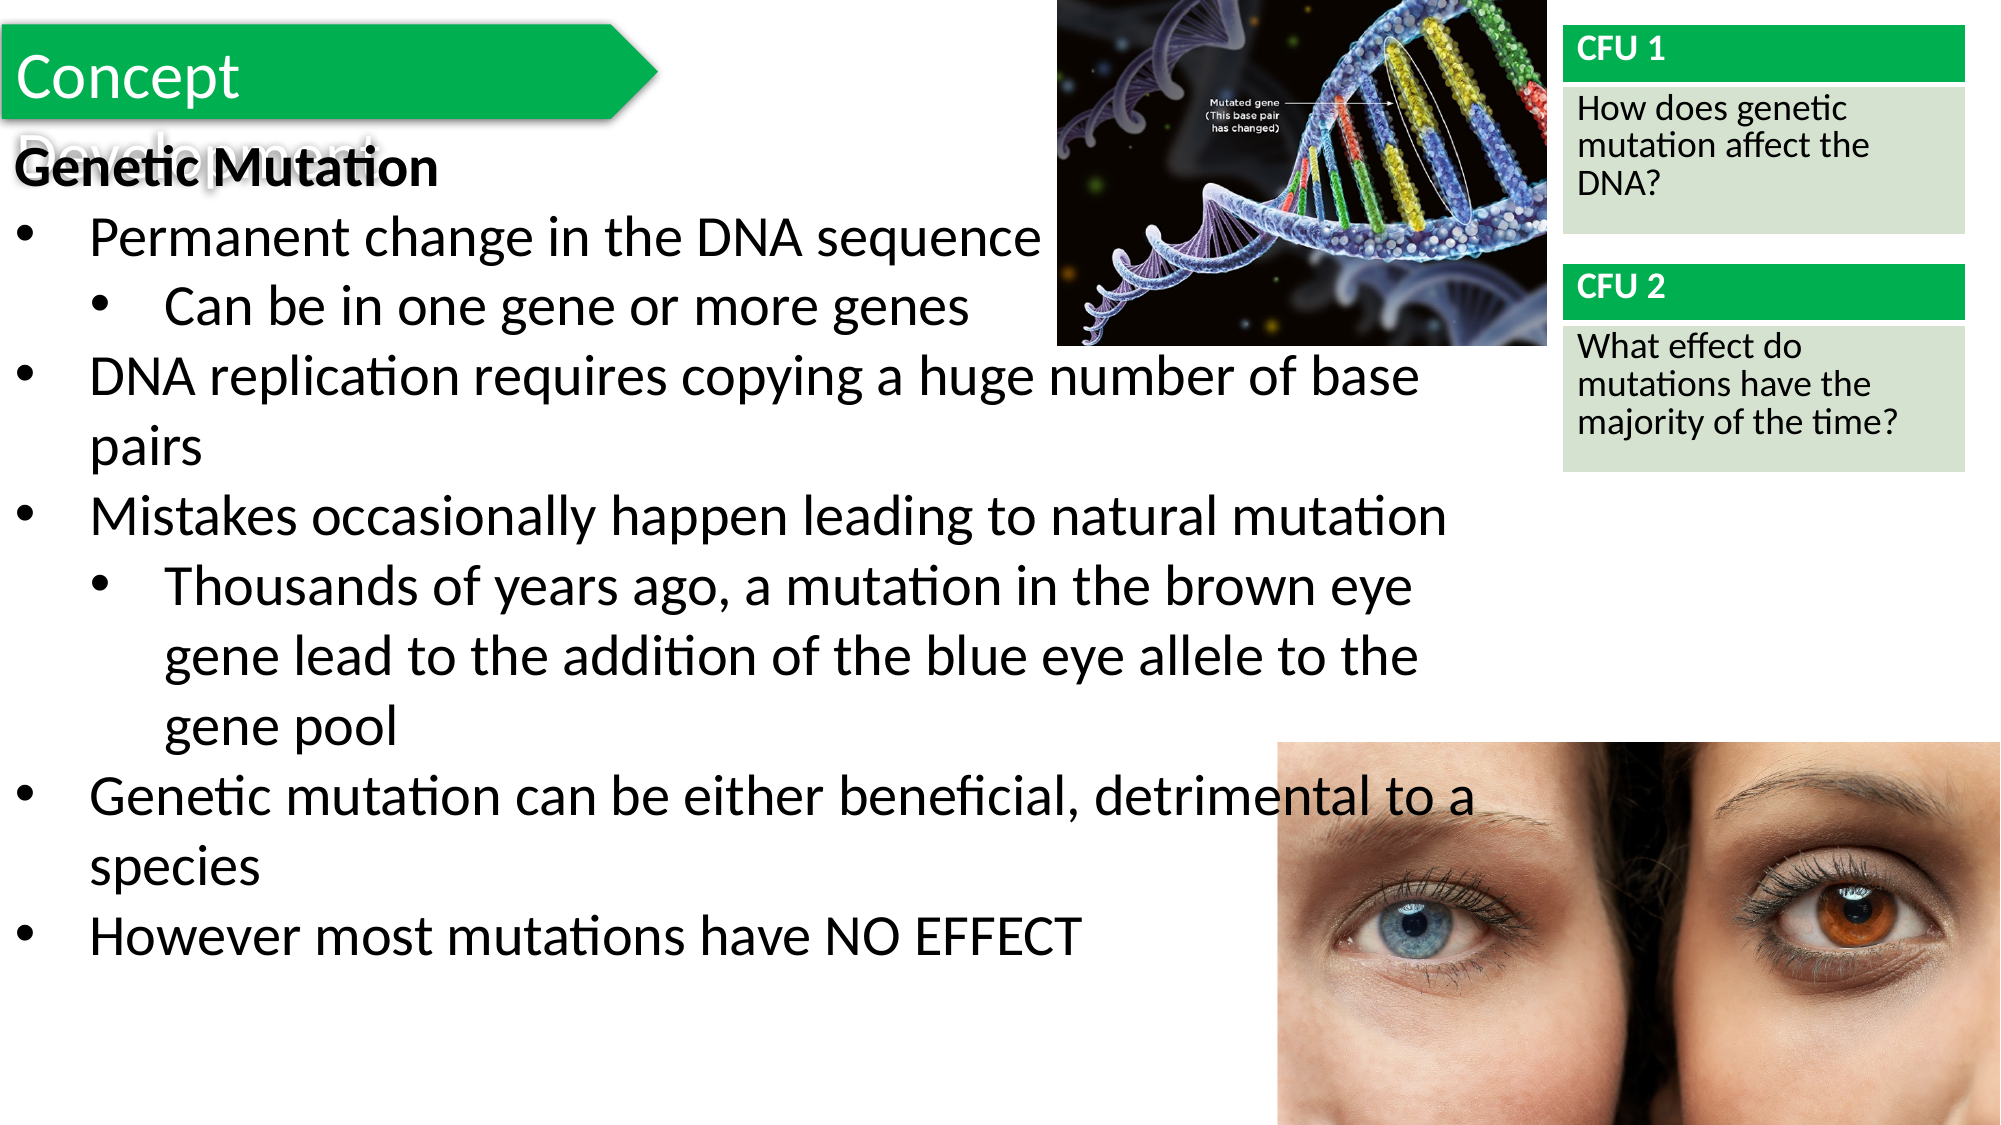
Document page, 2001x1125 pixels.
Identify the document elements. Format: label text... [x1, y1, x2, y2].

picture [1277, 742, 2000, 1125]
table_cell How does genetic mutation affect the DNA? [1563, 87, 1965, 234]
table_cell What effect do mutations have the majority of the time? [1563, 326, 1965, 472]
table_header CFU 1 [1563, 25, 1965, 82]
table_header CFU 2 [1563, 264, 1965, 320]
text_box Concept Development [1, 24, 658, 119]
picture [1057, 0, 1547, 346]
text_box Genetic Mutation Permanent change in the DNA sequence Can be in one gene or more genes DNA replication requires copying a huge number of base pairs Mistakes occasionally happen leading to natural mutation Thousands of years ago, a mutation in the brown eye gene lead to the addition of the blue eye allele to the gene pool Genetic mutation can be either beneficial, detrimental to a species However most mutations have NO EFFECT [0, 120, 1554, 1125]
